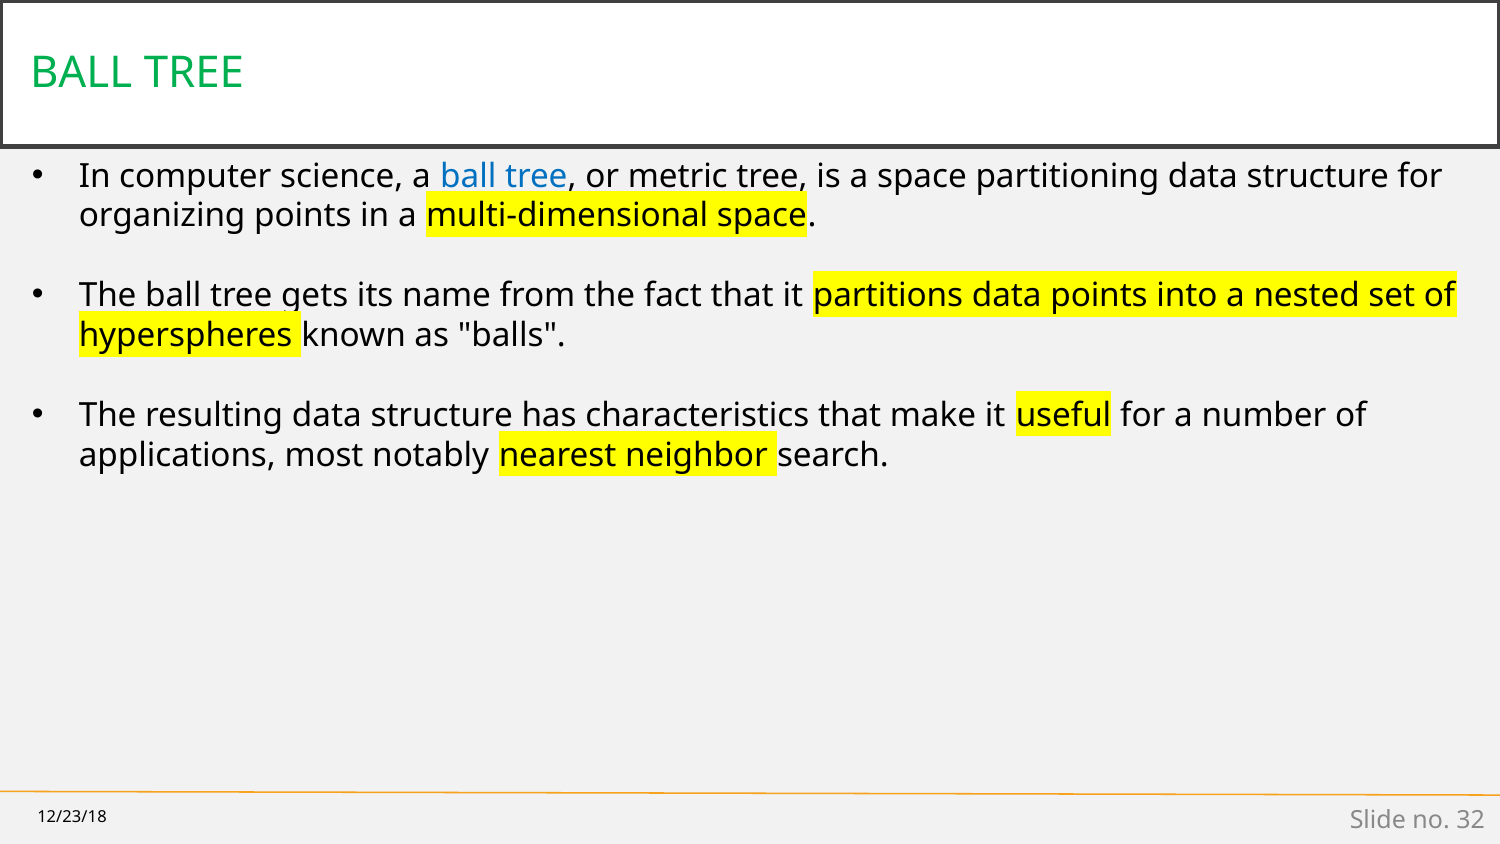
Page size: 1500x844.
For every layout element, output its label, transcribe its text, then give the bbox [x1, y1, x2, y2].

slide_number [0, 796, 122, 837]
title BALL TREE [0, 0, 1500, 149]
text_box In computer science, a ball tree, or metric tree, is a space partitioning data structure for organizing points in a multi-dimensional space. The ball tree gets its name from the fact that it partitions data points into a nested set of hyperspheres known as "balls". The resulting data structure has characteristics that make it useful for a number of applications, most notably nearest neighbor search. [16, 146, 1489, 481]
slide_number Slide no. ‹#› [1162, 797, 1500, 843]
